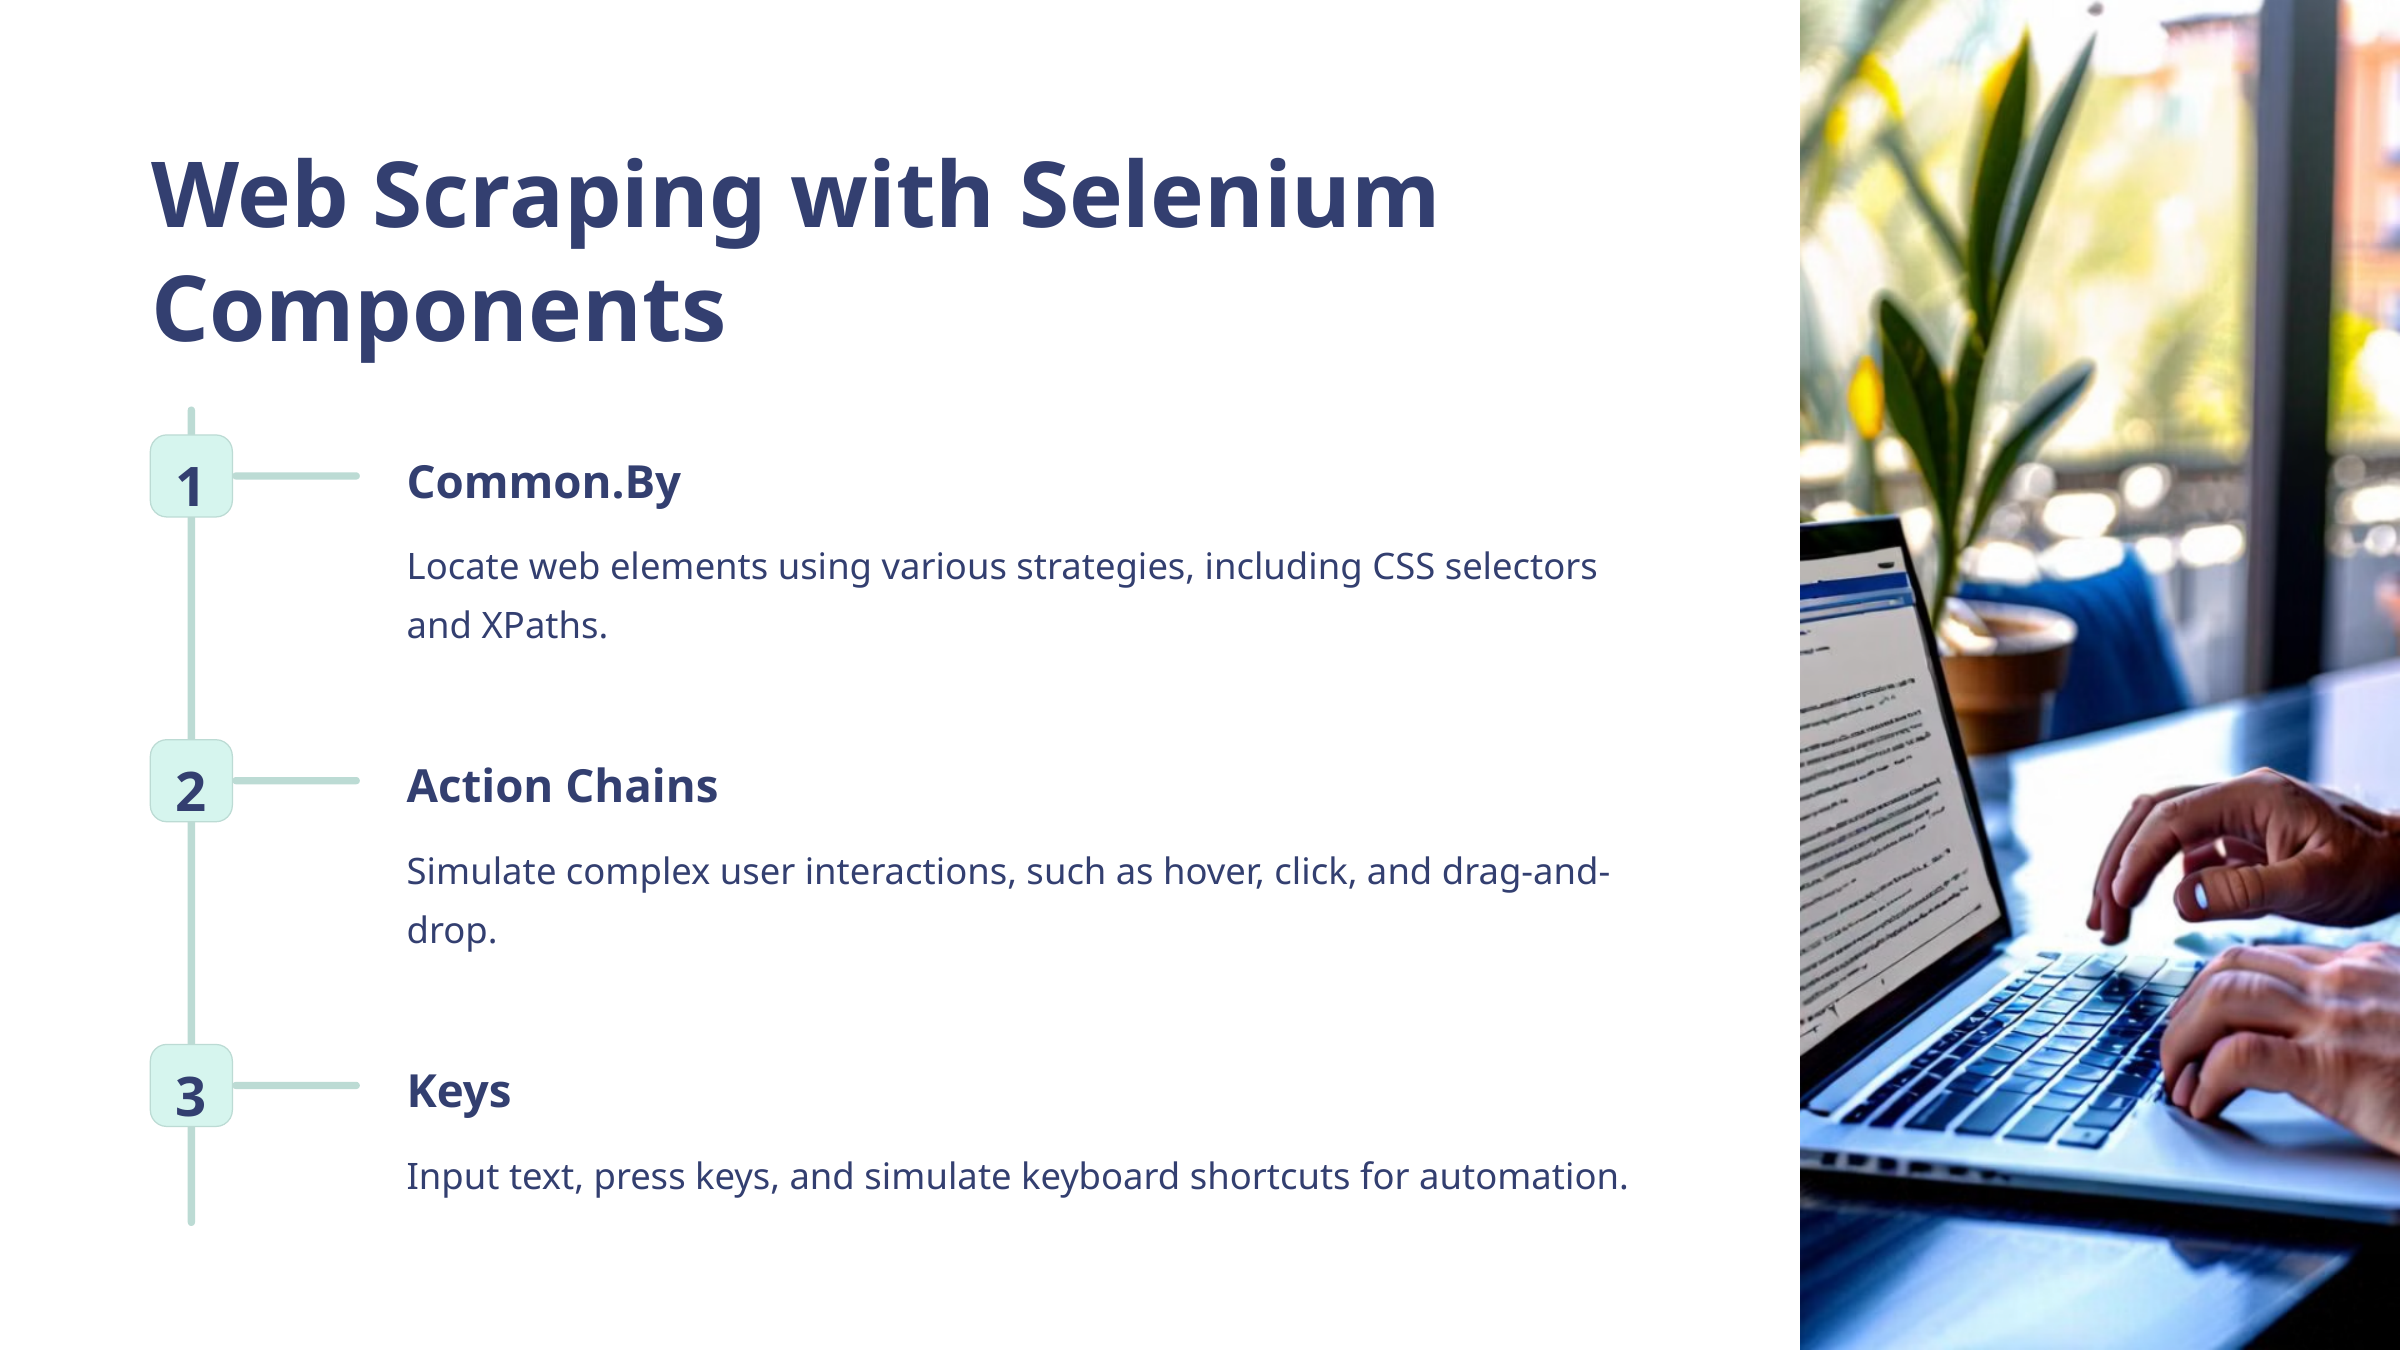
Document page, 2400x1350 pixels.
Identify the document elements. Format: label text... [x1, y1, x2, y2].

text_box [150, 434, 233, 517]
text_box Input text, press keys, and simulate keyboard shortcuts for automation. [391, 1131, 1664, 1190]
text_box Simulate complex user interactions, such as hover, click, and drag-and-drop. [391, 826, 1664, 943]
text_box [233, 777, 360, 785]
text_box 1 [177, 441, 206, 511]
text_box [187, 1127, 196, 1226]
text_box Locate web elements using various strategies, including CSS selectors and XPaths. [391, 521, 1664, 639]
picture [1799, 0, 2400, 1350]
text_box 2 [168, 746, 215, 815]
text_box [187, 517, 196, 739]
text_box [0, 0, 1799, 1350]
text_box 3 [168, 1051, 215, 1120]
text_box [187, 822, 196, 1044]
text_box [233, 1081, 360, 1090]
text_box [187, 406, 196, 434]
text_box Keys [391, 1052, 848, 1110]
text_box [150, 1044, 233, 1127]
text_box [233, 472, 360, 480]
text_box Web Scraping with Selenium Components [136, 123, 1664, 352]
text_box Common.By [391, 442, 848, 500]
text_box Action Chains [391, 747, 848, 805]
text_box [150, 739, 233, 822]
